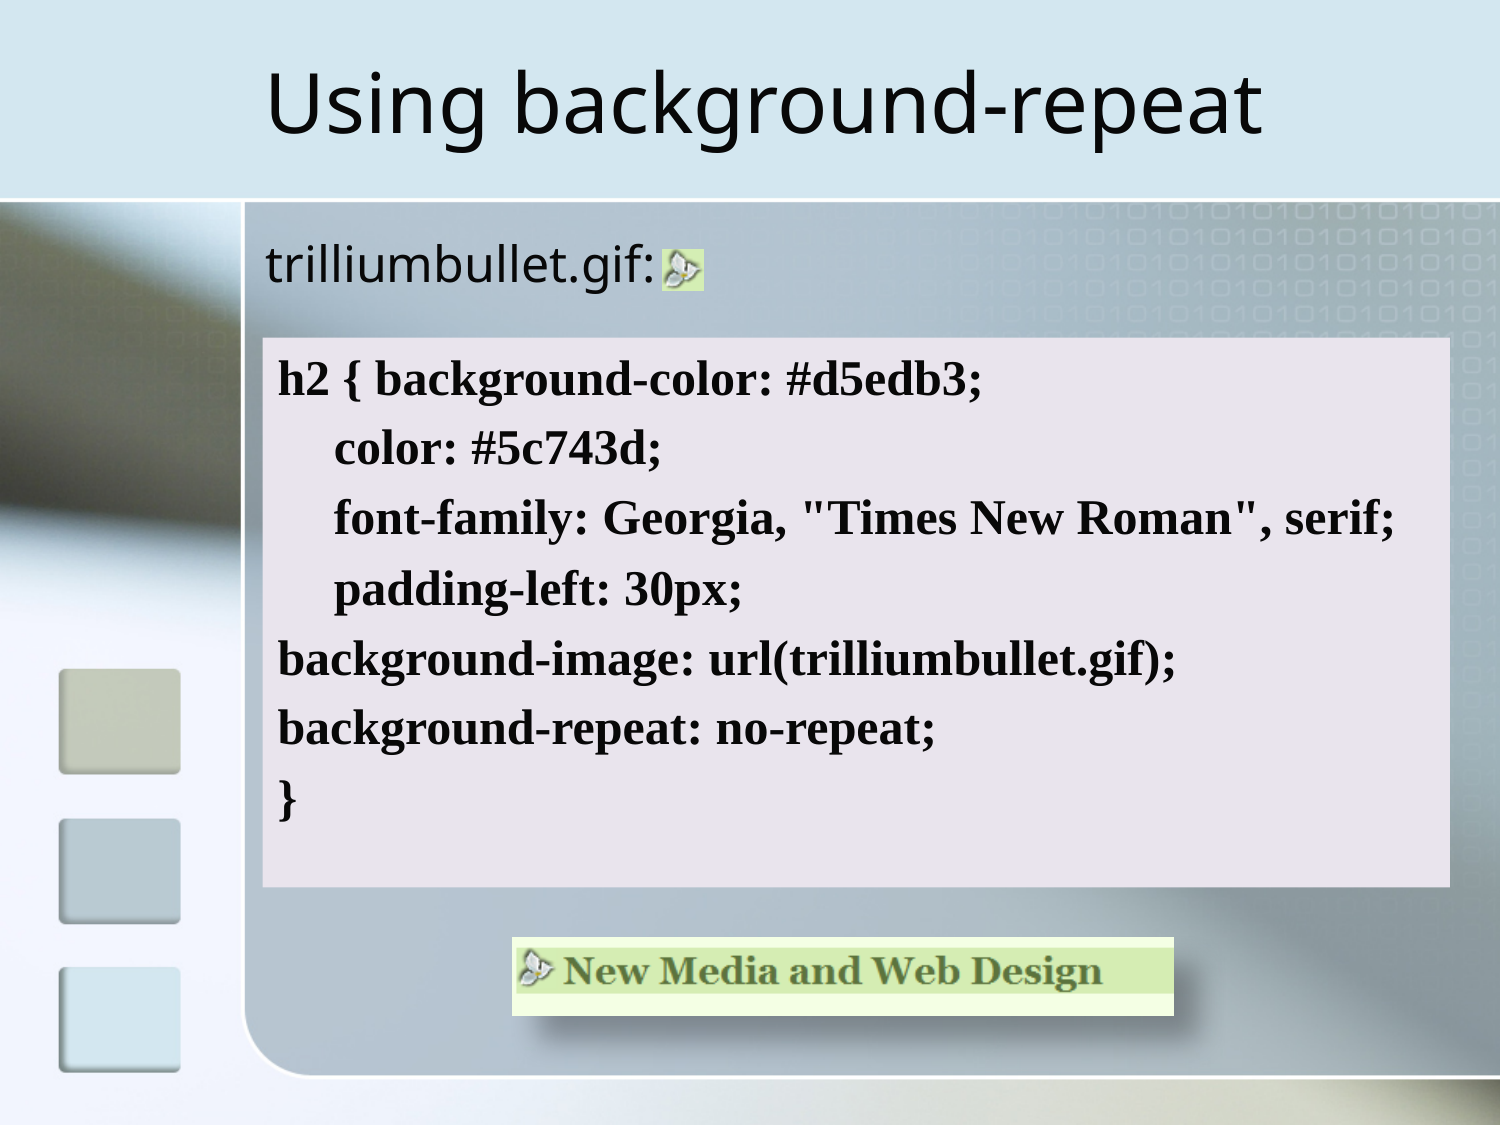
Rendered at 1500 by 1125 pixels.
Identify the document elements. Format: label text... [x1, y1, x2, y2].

text_box trilliumbullet.gif: [250, 224, 684, 300]
list h2 { background-color: #d5edb3; color: #5c743d; font-family: Georgia, "Times New Roman", serif; padding-left: 30px; background-image: url(trilliumbullet.gif); background-repeat: no-repeat; } [262, 337, 1451, 888]
picture [0, 0, 1500, 1125]
title Using background-repeat [249, 12, 1462, 188]
